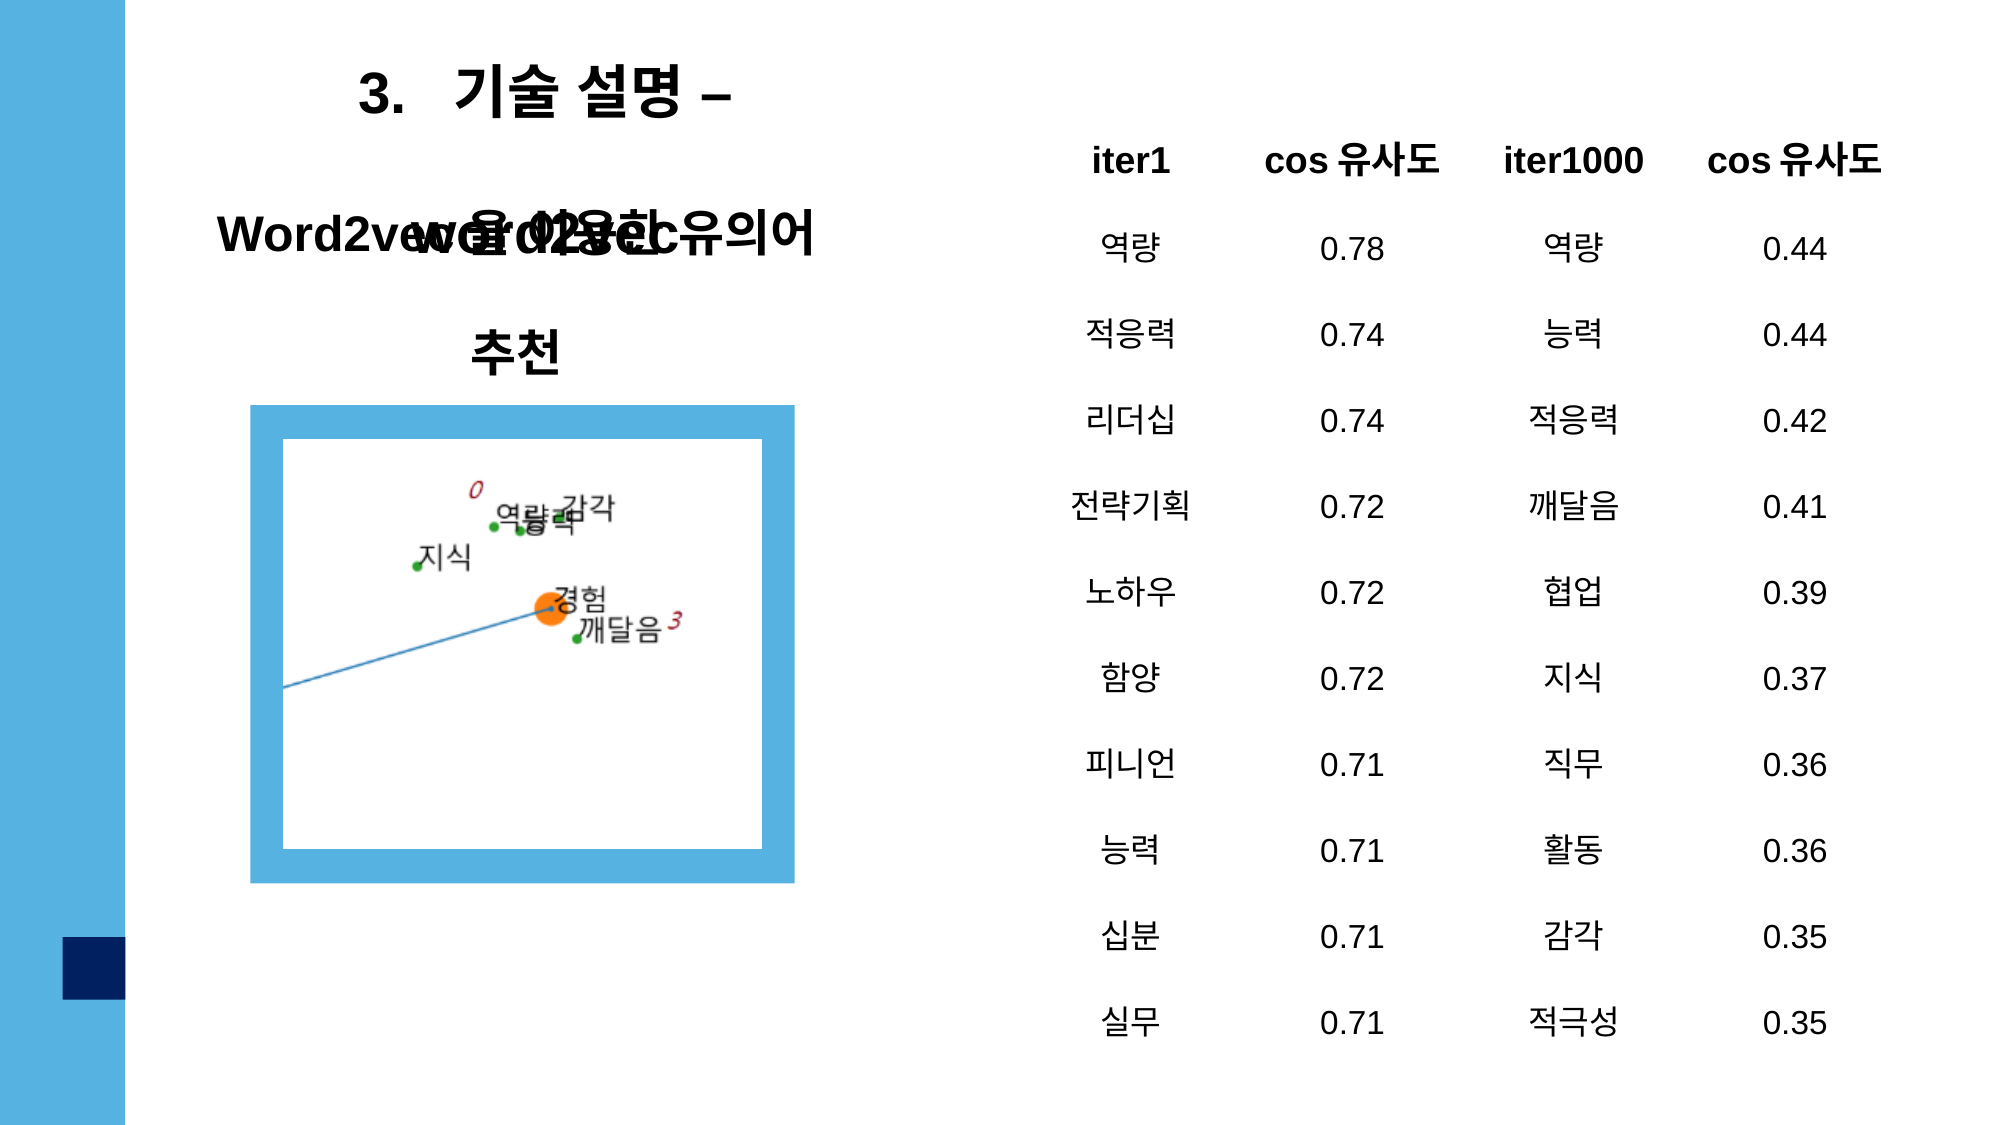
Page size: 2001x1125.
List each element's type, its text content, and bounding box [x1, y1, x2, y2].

table_cell 0.72 [1229, 528, 1450, 615]
table_cell 0.71 [1229, 873, 1450, 959]
table_cell 0.36 [1672, 787, 1893, 873]
table_cell 0.44 [1672, 184, 1893, 270]
table_cell 0.44 [1672, 270, 1893, 356]
table_cell 적극성 [1450, 959, 1672, 1045]
table_cell 역량 [1008, 184, 1229, 270]
table_cell 0.39 [1672, 528, 1893, 615]
table_cell 감각 [1450, 873, 1672, 959]
table_cell 협업 [1450, 528, 1672, 615]
table_cell 능력 [1450, 270, 1672, 356]
table_cell 십분 [1008, 873, 1229, 959]
table_cell 0.78 [1229, 184, 1450, 270]
table_cell 깨달음 [1450, 442, 1672, 528]
table_cell 0.35 [1672, 959, 1893, 1045]
table_header cos유사도 [1229, 88, 1450, 184]
table_cell 지식 [1450, 615, 1672, 701]
text_box [0, 0, 126, 1125]
table_cell 피니언 [1008, 701, 1229, 787]
table_cell 0.71 [1229, 701, 1450, 787]
table_cell 활동 [1450, 787, 1672, 873]
table_cell 노하우 [1008, 528, 1229, 615]
text_box 3. 기술 설명 – word2vec [170, 0, 895, 273]
table_cell 함양 [1008, 615, 1229, 701]
text_box Word2vec을 이용한 유의어 추천 [125, 134, 883, 390]
text_box [250, 405, 795, 884]
table_cell 0.35 [1672, 873, 1893, 959]
table_cell 0.37 [1672, 615, 1893, 701]
table_header cos유사도 [1672, 88, 1893, 184]
table_cell 실무 [1008, 959, 1229, 1045]
table_cell 전략기획 [1008, 442, 1229, 528]
table_header iter1 [1008, 88, 1229, 184]
table_cell 0.74 [1229, 356, 1450, 442]
table_cell 적응력 [1450, 356, 1672, 442]
table_cell 0.72 [1229, 442, 1450, 528]
table_cell 0.71 [1229, 959, 1450, 1045]
table_header iter1000 [1450, 88, 1672, 184]
table_cell 0.36 [1672, 701, 1893, 787]
table_cell 직무 [1450, 701, 1672, 787]
text_box [62, 937, 126, 1000]
table_cell 0.41 [1672, 442, 1893, 528]
table_cell 0.72 [1229, 615, 1450, 701]
table_cell 0.42 [1672, 356, 1893, 442]
table_cell 0.71 [1229, 787, 1450, 873]
table_cell 리더십 [1008, 356, 1229, 442]
table_cell 0.74 [1229, 270, 1450, 356]
picture [283, 439, 762, 850]
table_cell 적응력 [1008, 270, 1229, 356]
table_cell 역량 [1450, 184, 1672, 270]
table_cell 능력 [1008, 787, 1229, 873]
